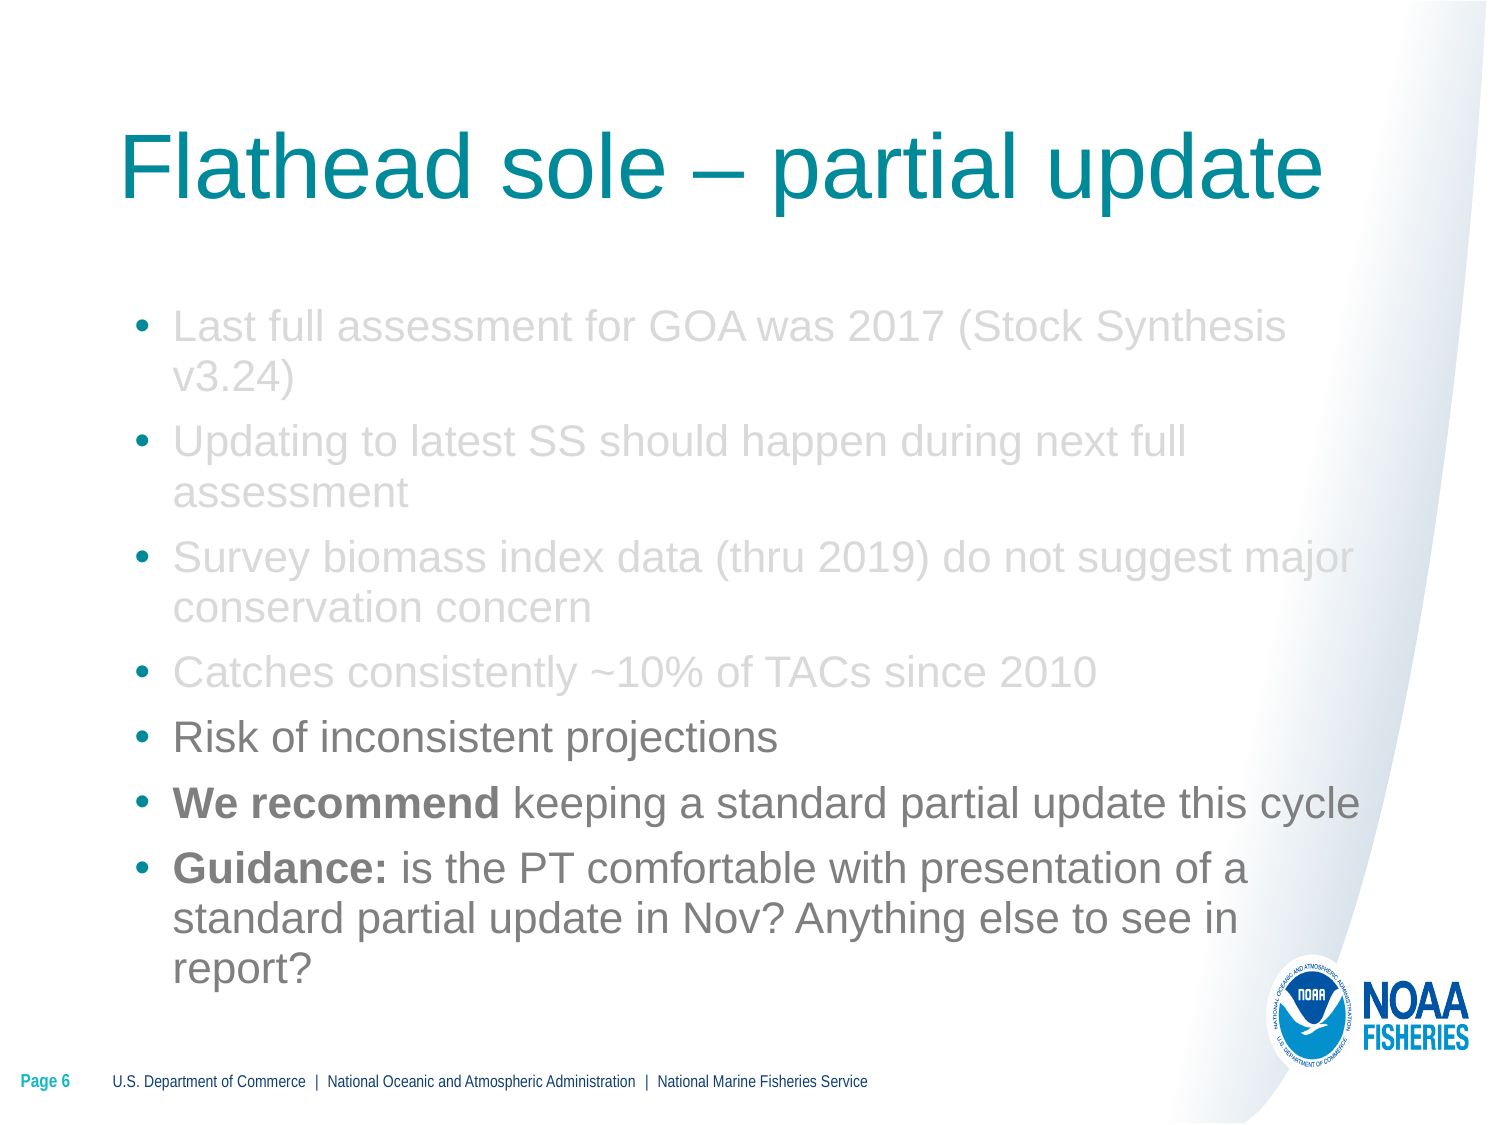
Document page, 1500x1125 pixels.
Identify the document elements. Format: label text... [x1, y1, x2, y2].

title Flathead sole – partial update [103, 60, 1397, 278]
picture [1461, 1028, 1469, 1037]
picture [1381, 1035, 1390, 1045]
picture [1266, 954, 1469, 1076]
list Last full assessment for GOA was 2017 (Stock Synthesis v3.24) Updating to latest SS should happen during next full assessment Survey biomass index data (thru 2019) do not suggest major conservation concern Catches consistently ~10% of TACs since 2010 Risk of inconsistent projections We recommend keeping a standard partial update this cycle Guidance: is the PT comfortable with presentation of a standard partial update in Nov? Anything else to see in report? [103, 293, 1382, 1034]
